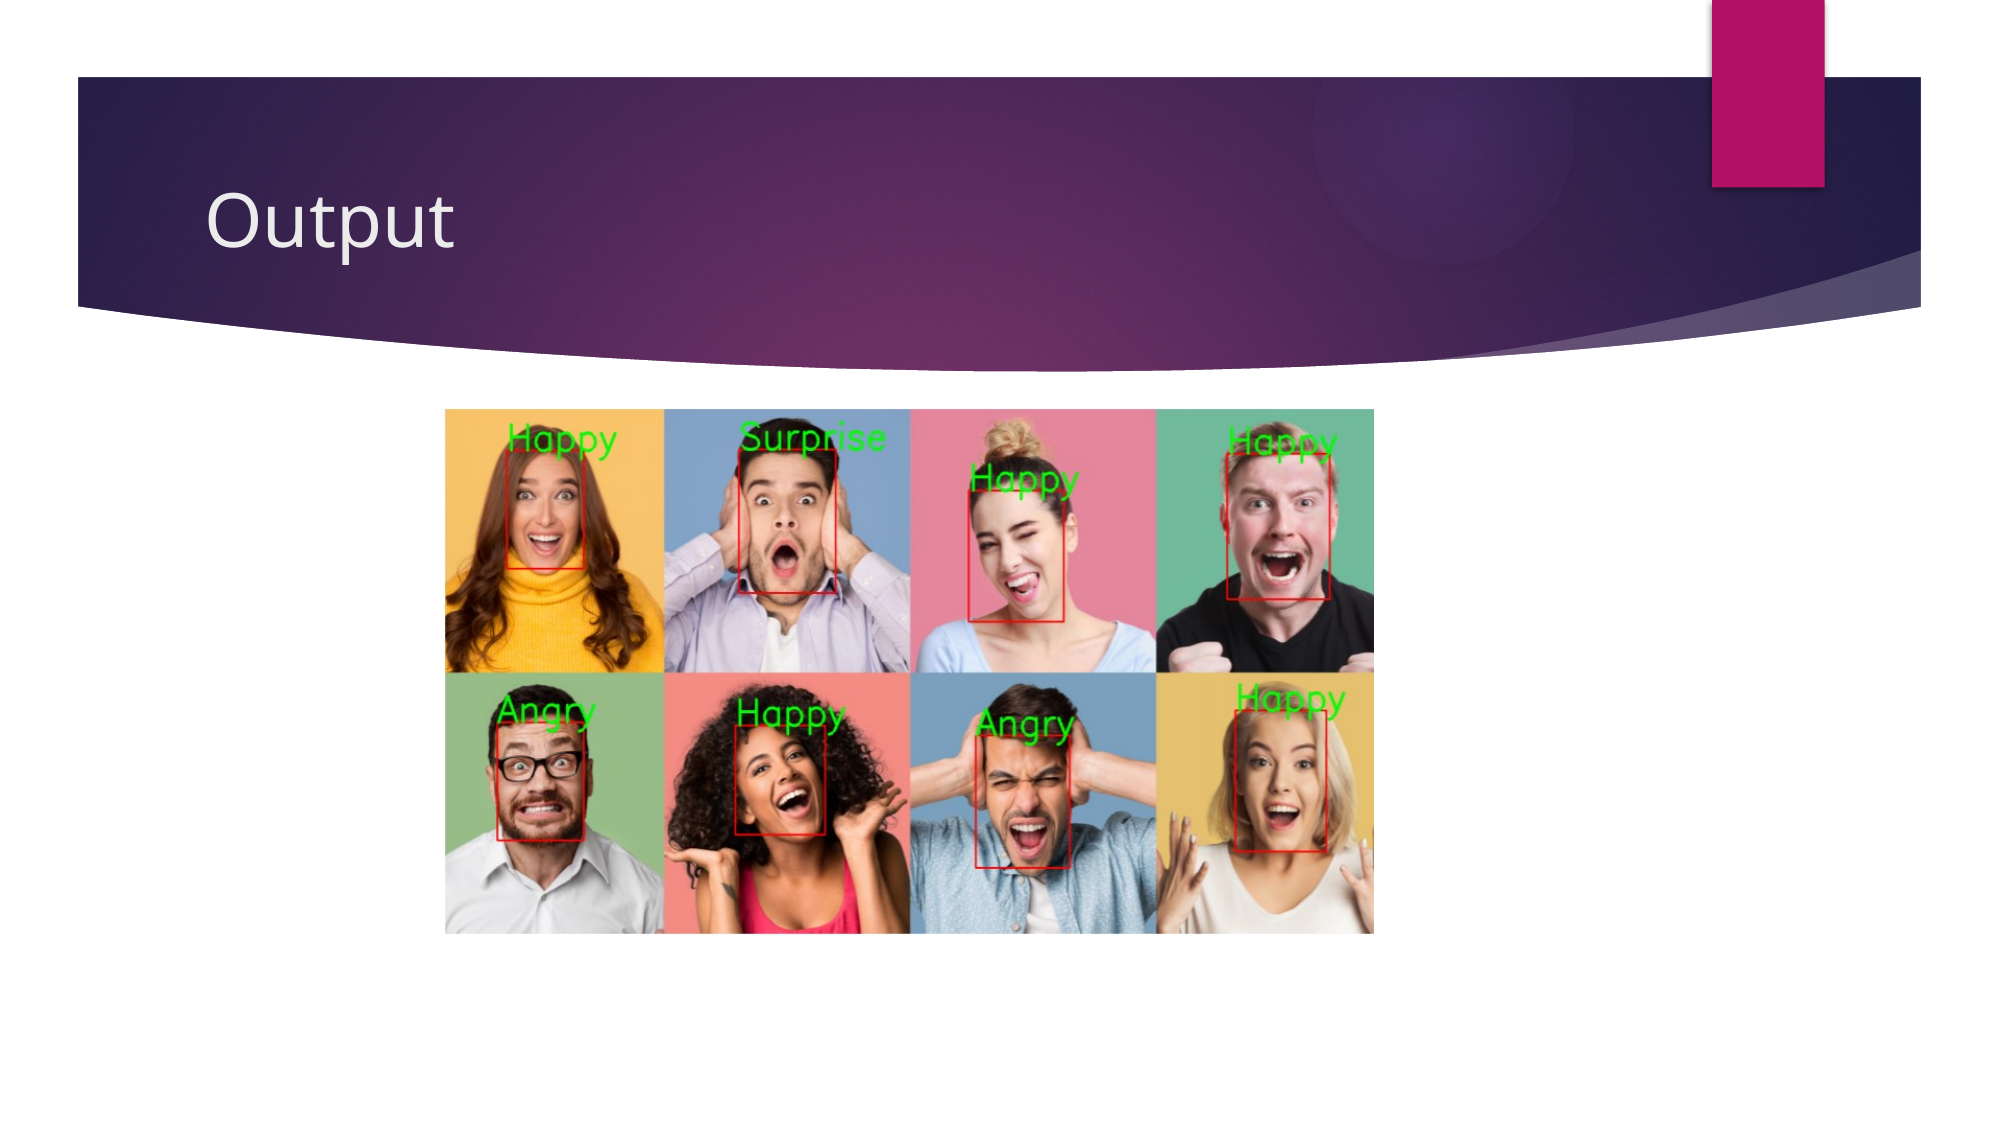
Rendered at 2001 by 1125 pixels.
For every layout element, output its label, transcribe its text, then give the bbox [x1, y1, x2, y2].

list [442, 407, 1374, 938]
title Output [189, 159, 1627, 276]
